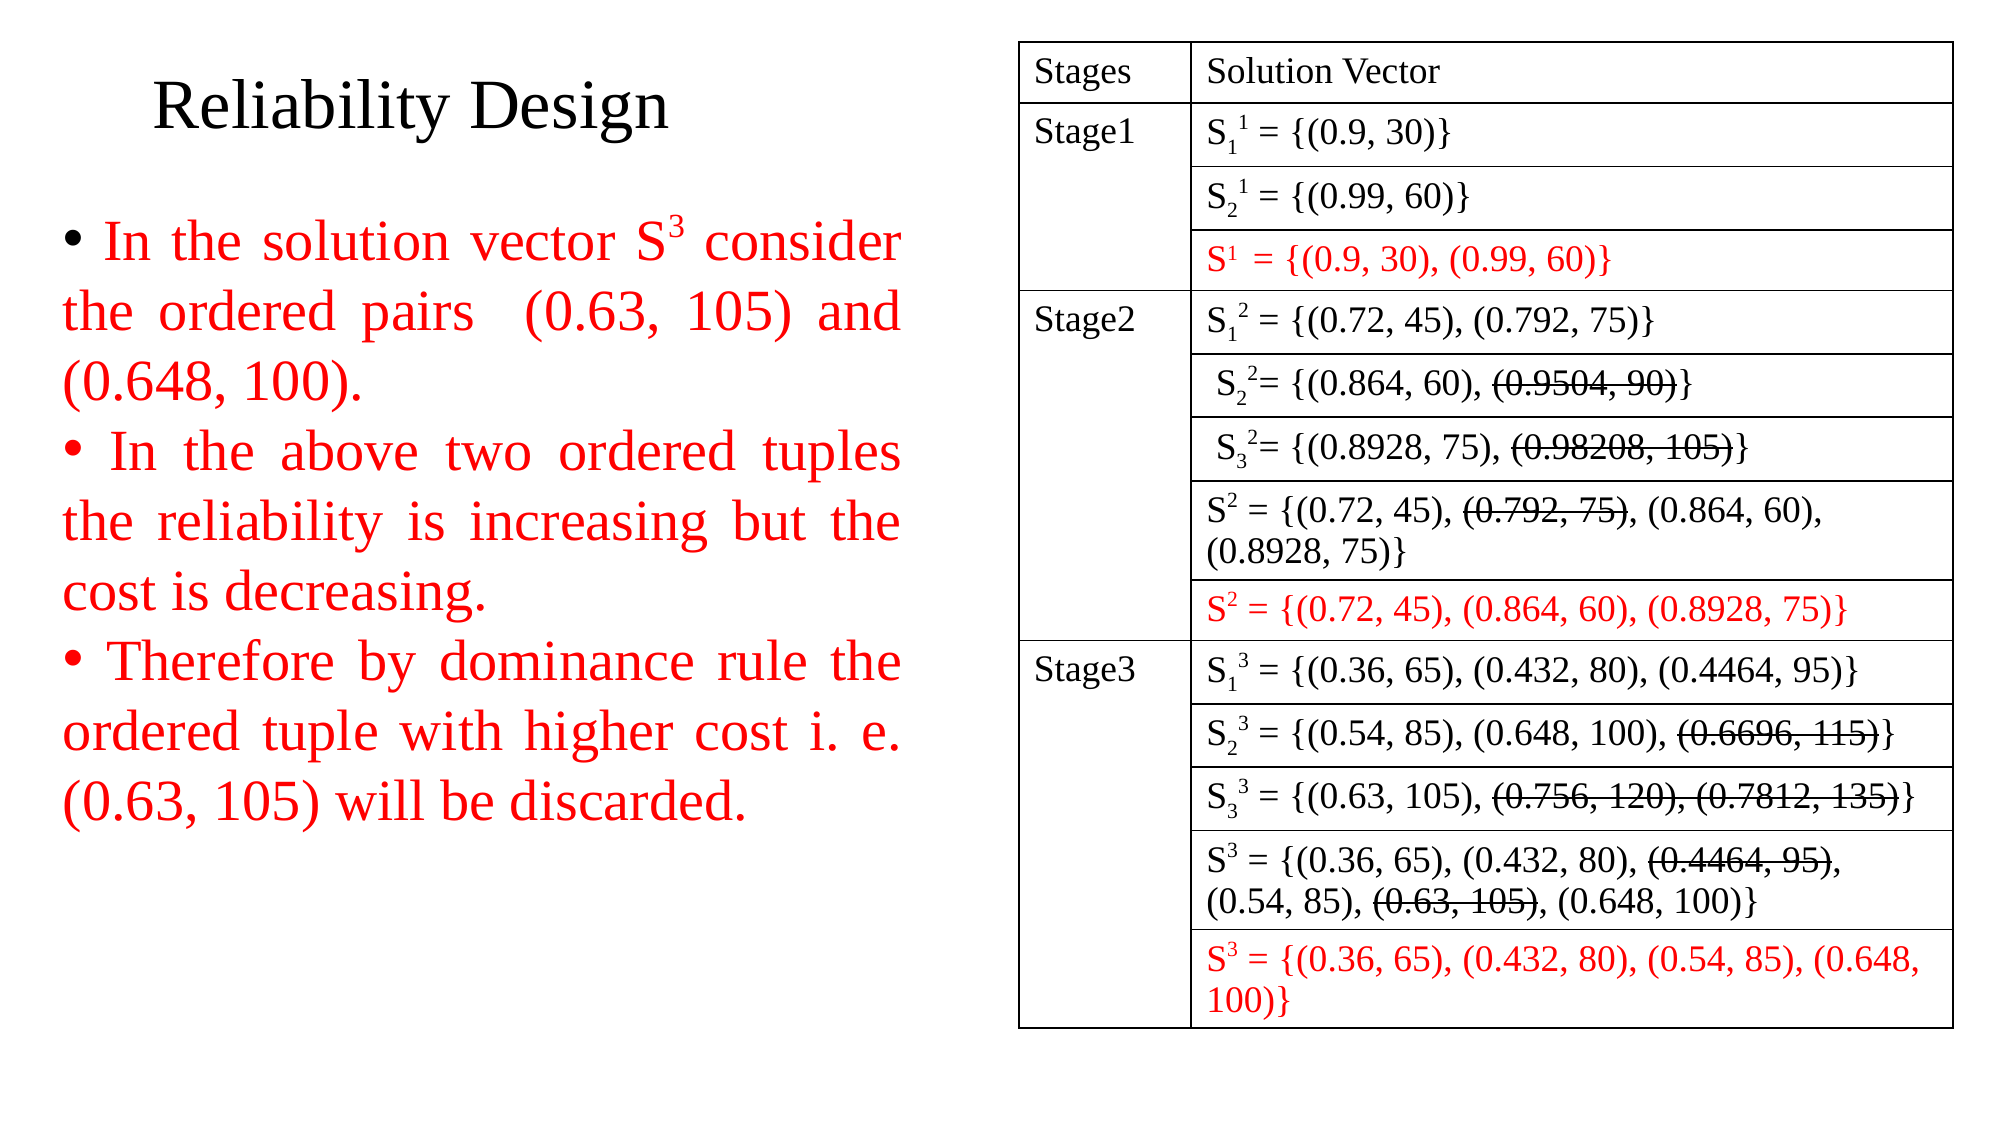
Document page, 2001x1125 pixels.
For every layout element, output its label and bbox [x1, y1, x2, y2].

table_cell [1020, 291, 1190, 640]
table_header [1192, 43, 1952, 102]
table_cell [1192, 930, 1952, 1027]
table_cell [1020, 641, 1190, 1027]
table_cell [1192, 831, 1952, 929]
table_cell [1192, 581, 1952, 640]
text_box [0, 0, 2000, 75]
text_box [48, 194, 918, 924]
table_cell [1192, 705, 1952, 766]
title [137, 110, 1018, 152]
table_cell [1192, 768, 1952, 830]
table_cell [1192, 104, 1952, 166]
table_cell [1192, 482, 1952, 579]
table_cell [1192, 418, 1952, 480]
table_header [1020, 43, 1190, 102]
table_cell [1192, 231, 1952, 290]
table_cell [1192, 291, 1952, 353]
title [137, 75, 1018, 109]
table_cell [1020, 104, 1190, 290]
table_cell [1192, 167, 1952, 229]
table_cell [1192, 641, 1952, 703]
table_cell [1192, 355, 1952, 416]
